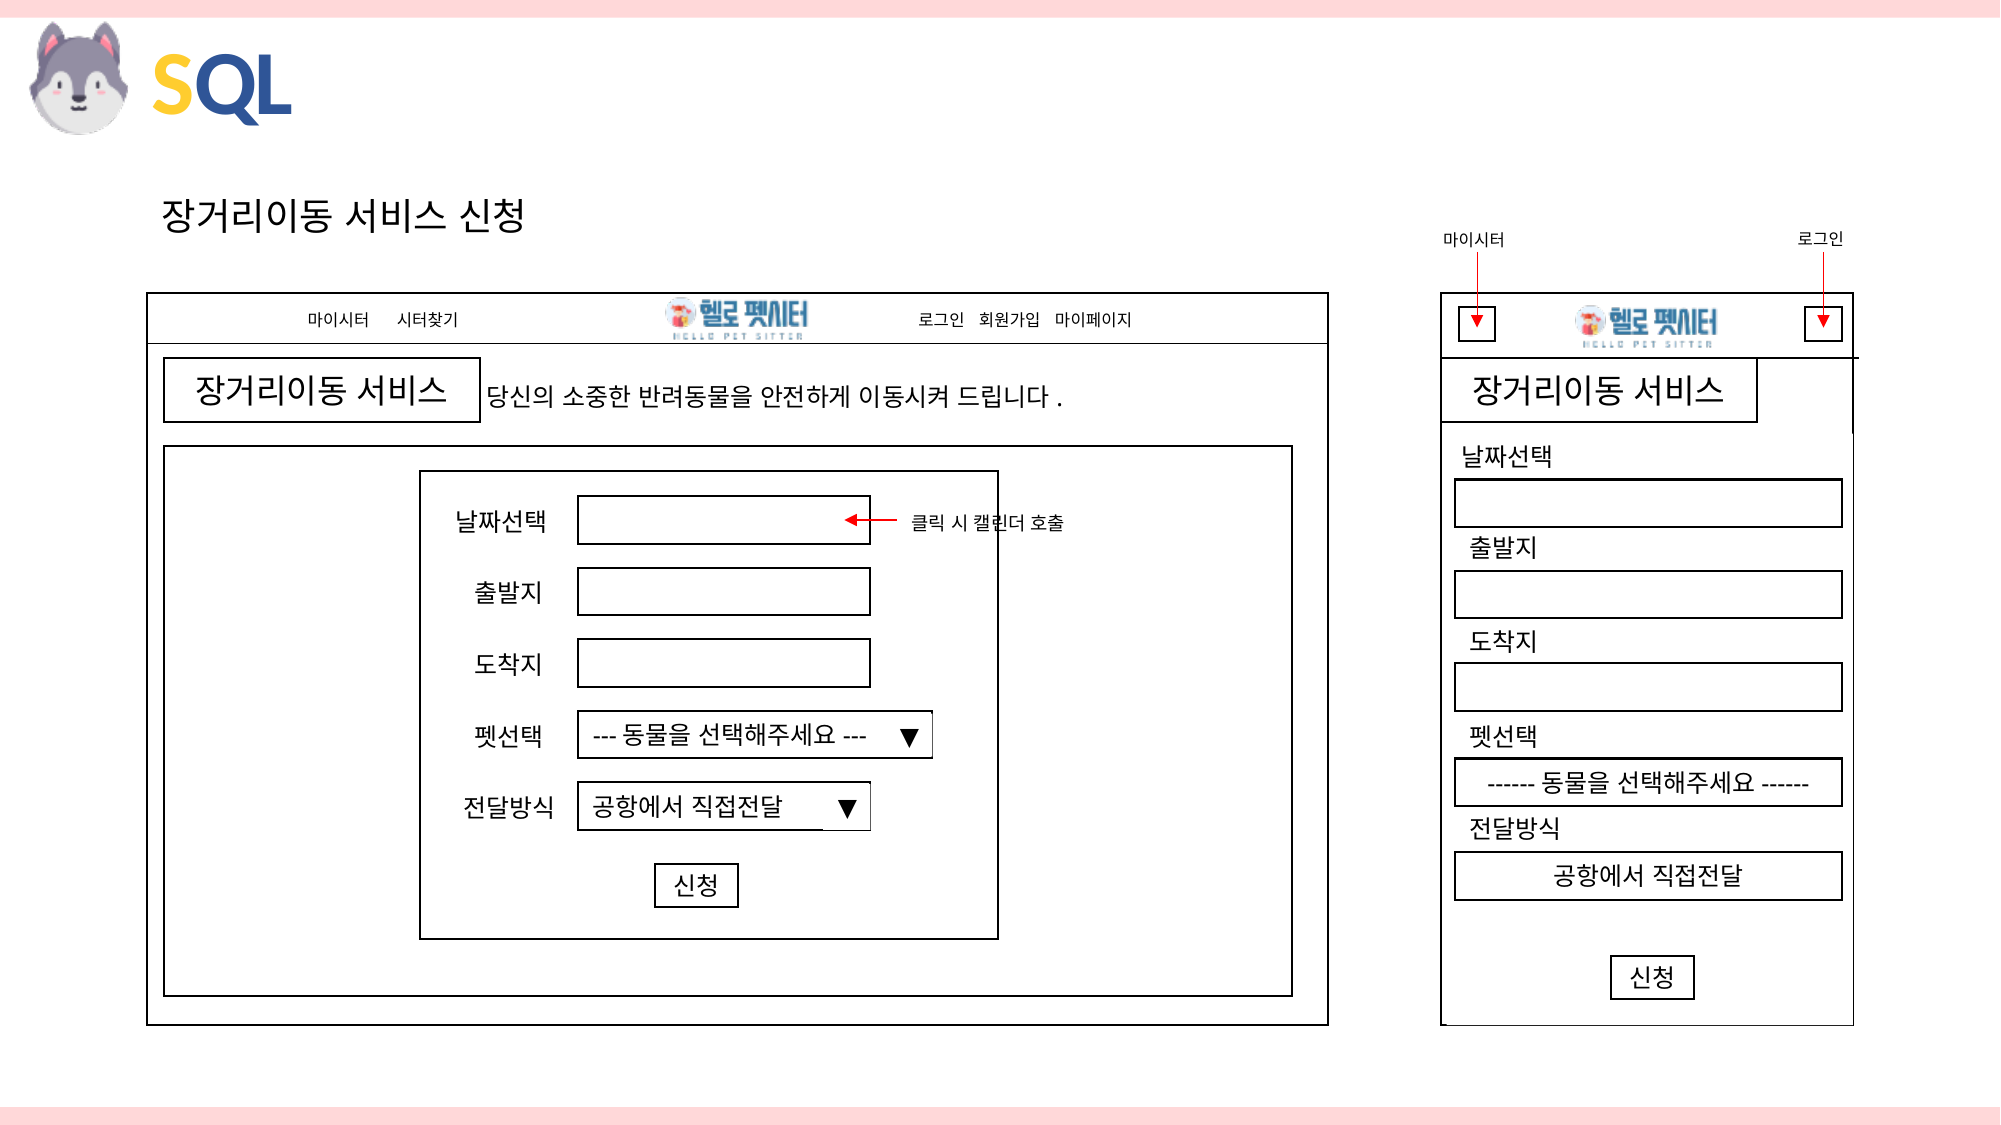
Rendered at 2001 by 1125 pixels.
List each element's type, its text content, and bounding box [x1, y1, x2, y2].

text_box 공항에서 직접전달 [1454, 851, 1843, 901]
text_box [146, 292, 1329, 343]
text_box [1446, 433, 1854, 1026]
text_box 전달방식 [1455, 806, 1593, 852]
text_box 전달방식 [440, 785, 579, 830]
text_box 당신의 소중한 반려동물을 안전하게 이동시켜 드립니다. [471, 374, 1336, 420]
text_box ▼ [822, 783, 871, 831]
text_box 장거리이동 서비스 [1440, 357, 1758, 423]
text_box 날짜선택 [440, 499, 579, 544]
text_box [577, 495, 871, 545]
text_box [577, 638, 871, 688]
text_box 펫선택 [1455, 713, 1593, 759]
text_box [1440, 292, 1854, 357]
text_box [1454, 478, 1843, 528]
text_box 로그인 회원가입 마이페이지 [903, 302, 1172, 338]
text_box ------동물을 선택해주세요------ [1454, 757, 1843, 807]
text_box [1804, 306, 1843, 342]
picture [1569, 303, 1725, 351]
text_box ▼ [884, 713, 933, 758]
text_box [1440, 359, 1854, 1026]
text_box [0, 1106, 2000, 1125]
picture [20, 19, 139, 138]
text_box 신청 [654, 863, 739, 908]
picture [660, 295, 815, 343]
text_box [1454, 662, 1843, 712]
text_box [1458, 306, 1496, 342]
text_box 출발지 [440, 570, 579, 616]
text_box 시터찾기 [382, 302, 480, 338]
text_box 마이시터 [293, 302, 382, 338]
text_box SQL [137, 15, 307, 140]
text_box 마이시터 [1428, 222, 1526, 257]
text_box [146, 344, 1329, 1026]
text_box 날짜선택 [1446, 434, 1585, 479]
text_box 공항에서 직접전달 [577, 781, 871, 831]
text_box 도착지 [440, 642, 579, 687]
text_box [1454, 570, 1843, 619]
text_box [0, 0, 2000, 19]
text_box 장거리이동 서비스 [163, 357, 481, 423]
text_box 신청 [1610, 955, 1695, 1000]
text_box 로그인 [1782, 221, 1881, 257]
text_box 출발지 [1455, 525, 1593, 570]
text_box [419, 470, 999, 940]
text_box 클릭 시 캘린더 호출 [896, 504, 1101, 542]
text_box [577, 567, 871, 616]
text_box [163, 445, 1293, 997]
text_box ---동물을 선택해주세요--- [577, 710, 933, 759]
text_box 장거리이동 서비스 신청 [146, 186, 585, 246]
text_box 도착지 [1455, 619, 1593, 665]
text_box 펫선택 [440, 713, 579, 759]
